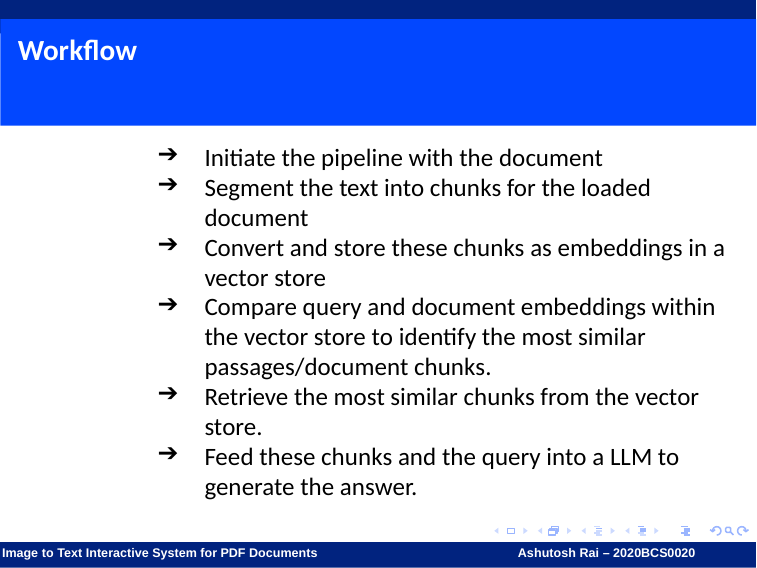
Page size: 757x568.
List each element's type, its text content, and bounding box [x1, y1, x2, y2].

text_box Image to Text Interactive System for PDF Documents Ashutosh Rai – 2020BCS0020 Ashutosh Rai – 2020BCS0020 [0, 542, 716, 568]
title Workflow [0, 19, 757, 126]
text_box [716, 542, 756, 568]
text_box RAG pipeline: Initiate the pipeline with the document Segment the text into chunks for the loaded document Convert and store these chunks as embeddings in a vector store Compare query and document embeddings within the vector store to identify the most similar passages/document chunks. Retrieve the most similar chunks from the vector store. Feed these chunks and the query into a LLM to generate the answer. [0, 126, 743, 505]
